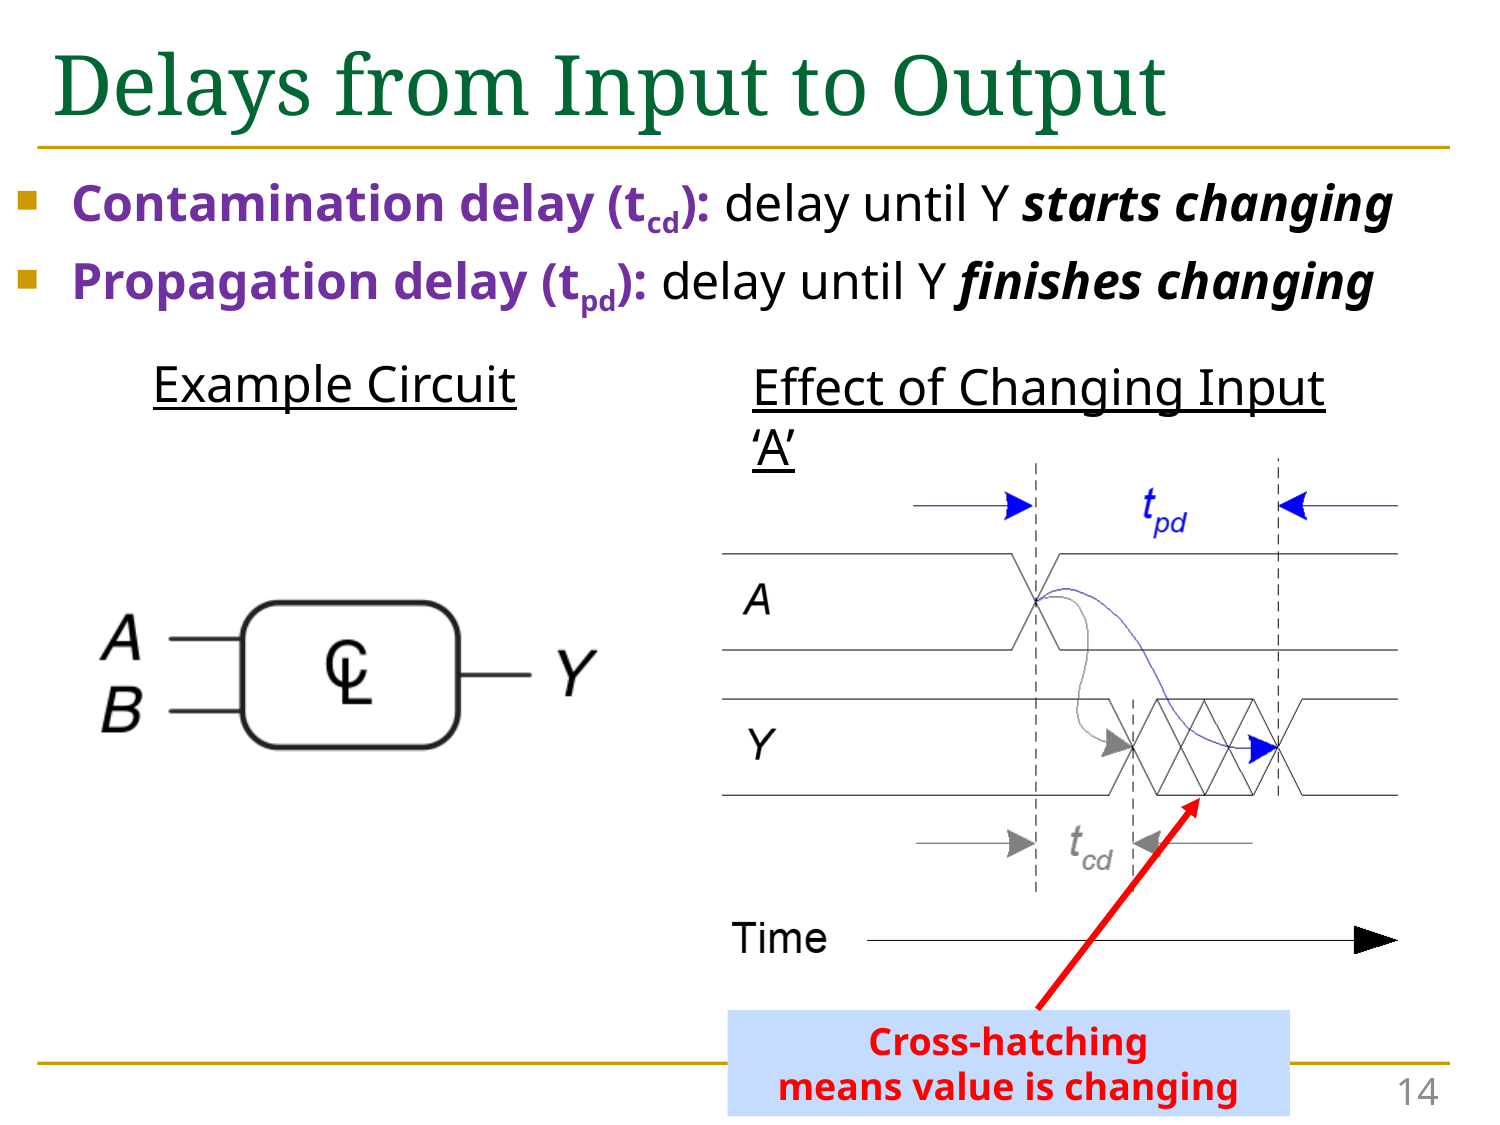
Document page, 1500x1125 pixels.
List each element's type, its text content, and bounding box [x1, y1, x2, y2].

slide_number 14 [1116, 1063, 1454, 1124]
picture [704, 432, 1451, 993]
text_box Example Circuit [137, 345, 562, 421]
picture [85, 580, 613, 761]
list Contamination delay (tcd): delay until Y starts changing Propagation delay (tpd): delay until Y finishes changing [0, 163, 1500, 525]
title Delays from Input to Output [37, 24, 1450, 163]
text_box Cross-hatching means value is changing [727, 1009, 1290, 1117]
text_box Effect of Changing Input ‘A’ [737, 348, 1393, 424]
